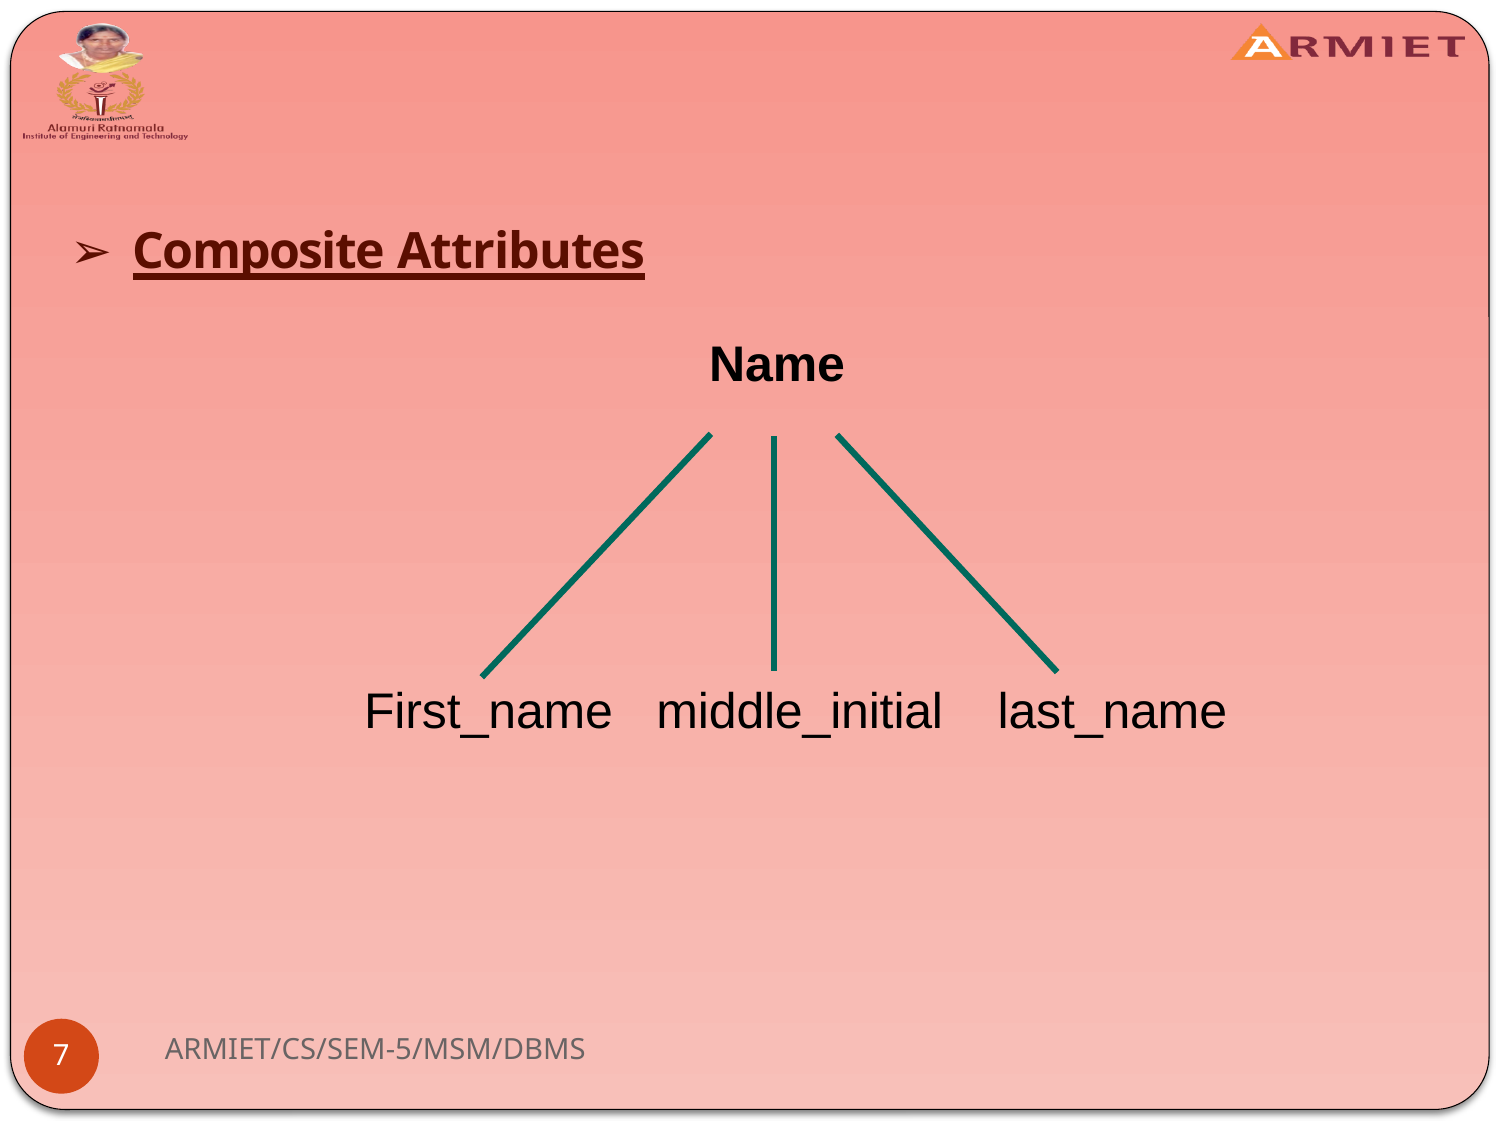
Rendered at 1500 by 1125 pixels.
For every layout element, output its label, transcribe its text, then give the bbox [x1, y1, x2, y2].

footer ARMIET/CS/SEM-5/MSM/DBMS [150, 1012, 800, 1088]
slide_number 7 [23, 1018, 99, 1094]
picture [23, 23, 188, 141]
text_box middle_initial [654, 676, 947, 739]
picture [1230, 23, 1466, 61]
text_box First_name [362, 676, 617, 739]
text_box last_name [995, 676, 1231, 739]
text_box Composite Attributes Name [68, 216, 846, 392]
